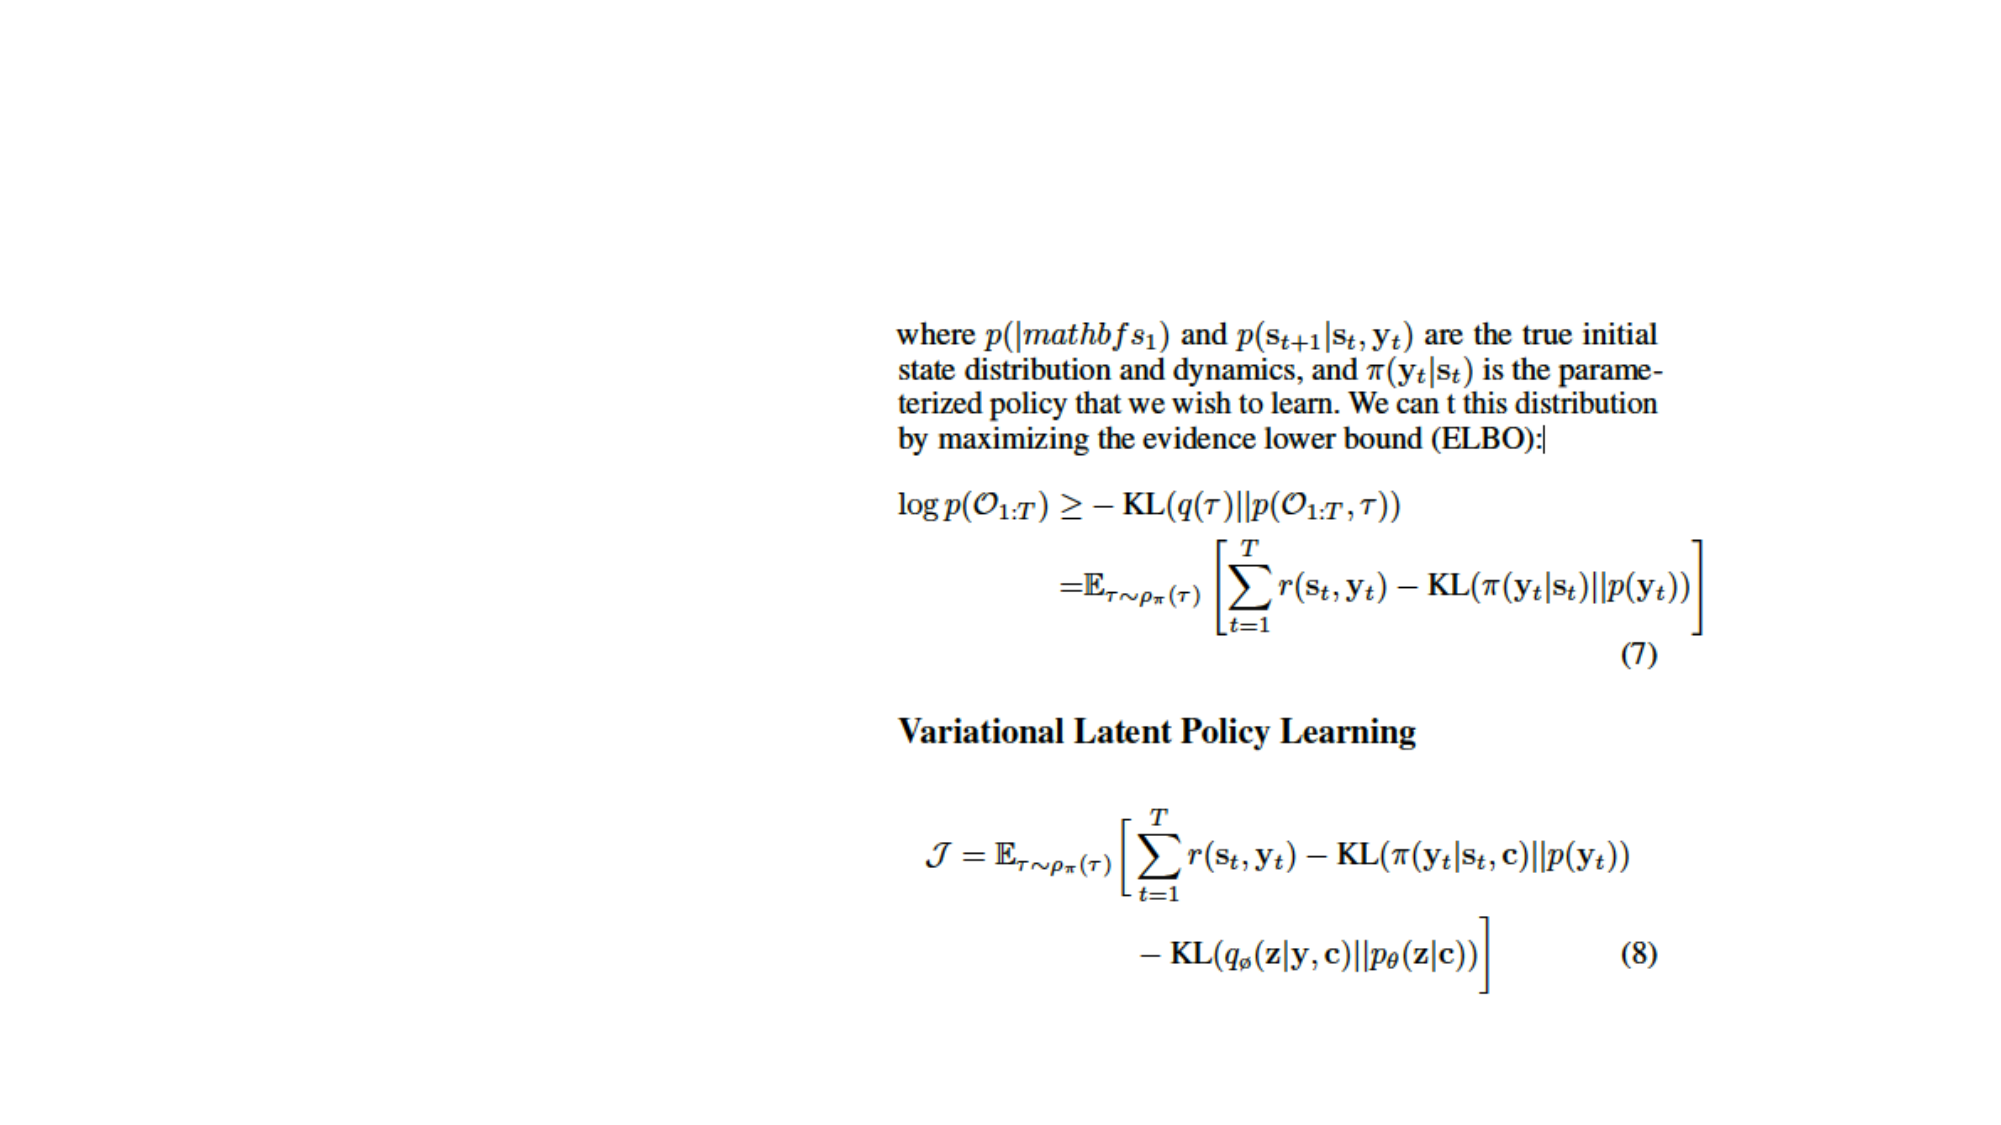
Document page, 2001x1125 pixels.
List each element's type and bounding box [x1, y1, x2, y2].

list [871, 301, 1720, 1016]
